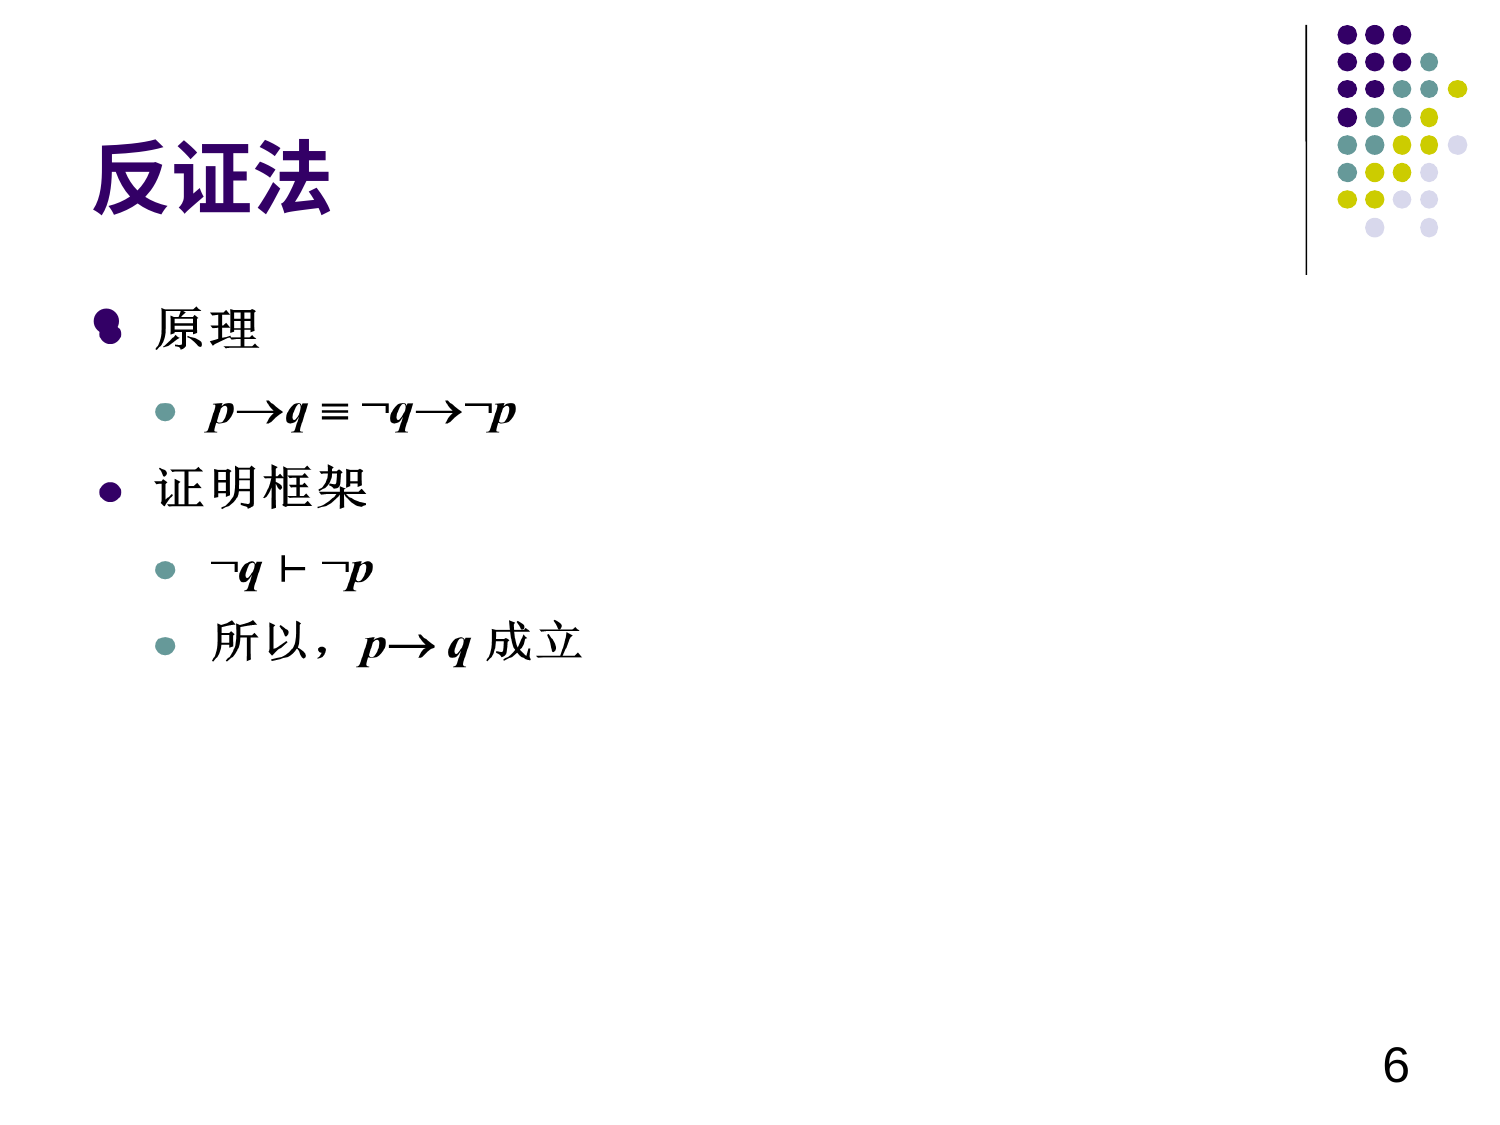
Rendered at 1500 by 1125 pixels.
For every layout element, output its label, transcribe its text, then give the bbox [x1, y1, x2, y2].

title 反证法 [75, 20, 1313, 233]
list [75, 282, 1425, 1006]
slide_number 6 [1074, 1024, 1426, 1101]
